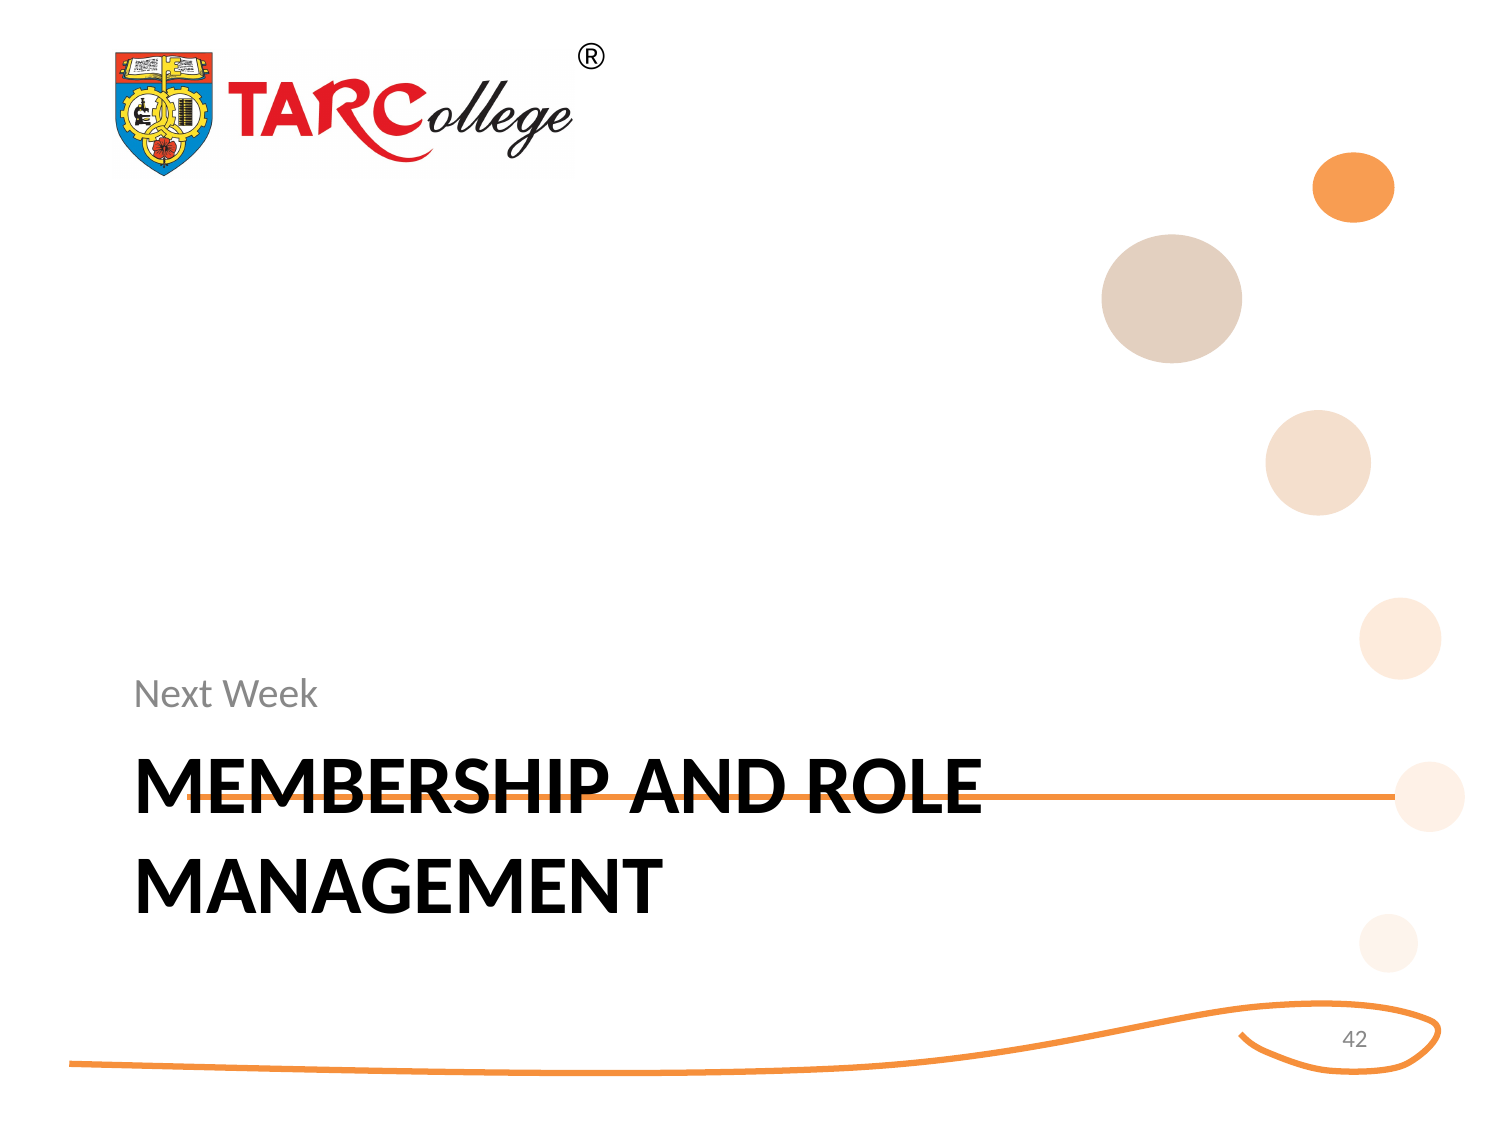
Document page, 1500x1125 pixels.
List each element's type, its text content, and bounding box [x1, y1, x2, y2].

list Next Week [118, 476, 1394, 723]
title MEMBERSHIP AND ROLE MANAGEMENT [118, 723, 1394, 947]
picture [112, 49, 575, 179]
